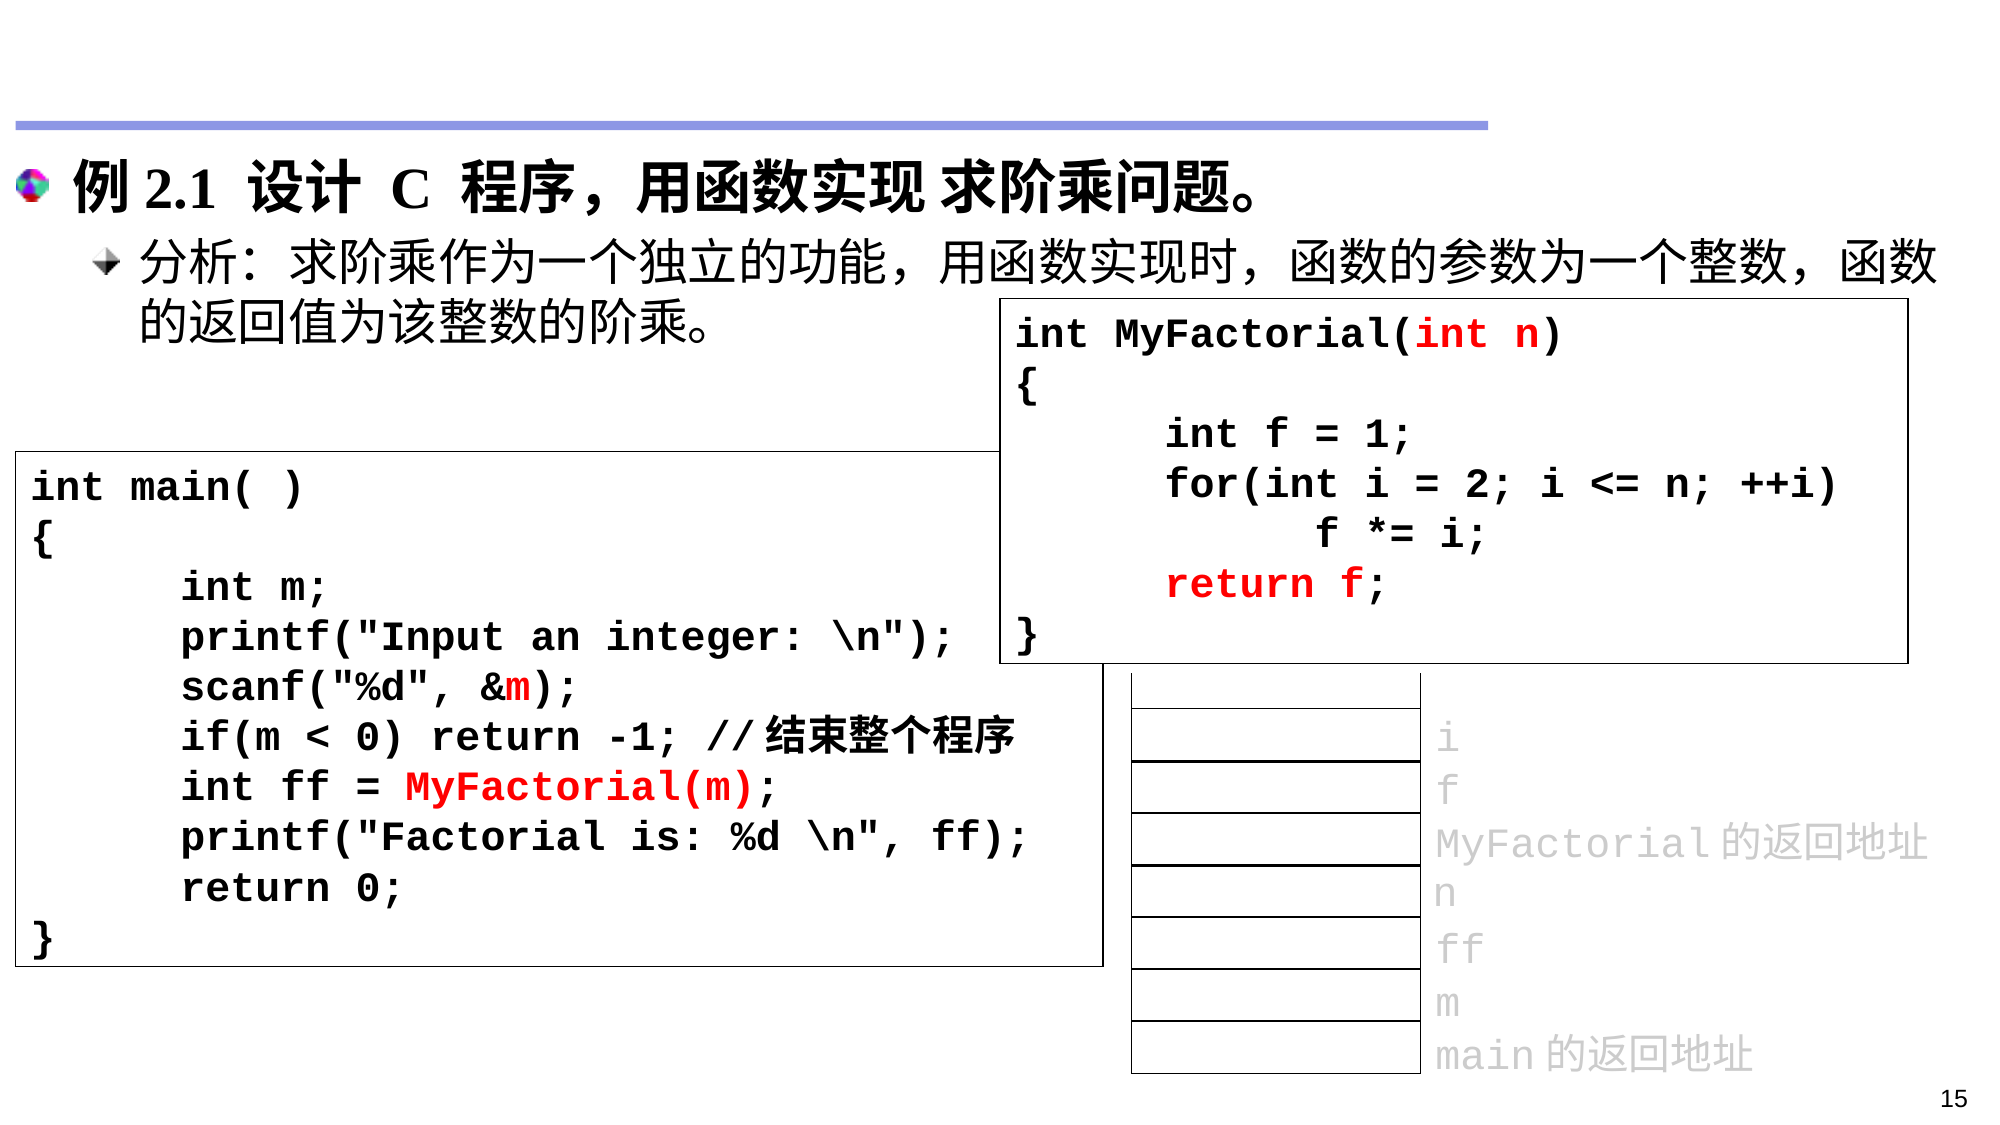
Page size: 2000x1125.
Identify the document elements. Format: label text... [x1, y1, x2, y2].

text_box int main( ) { int m; printf("Input an integer: \n"); scanf("%d", &m); if(m < 0) return -1; //结束整个程序 int ff = MyFactorial(m); printf("Factorial is: %d \n", ff); return 0; } [15, 451, 1104, 967]
text_box int MyFactorial(int n) { int f = 1; for(int i = 2; i <= n; ++i) f *= i; return f; } [999, 298, 1908, 664]
list 例2.1 设计 C 程序，用函数实现 求阶乘问题。 分析：求阶乘作为一个独立的功能，用函数实现时，函数的参数为一个整数，函数的返回值为该整数的阶乘。 [13, 148, 1982, 1125]
picture [16, 169, 49, 202]
text_box [1428, 920, 1954, 1080]
text_box [1432, 708, 1958, 918]
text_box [1131, 672, 1421, 1074]
picture [91, 246, 120, 275]
text_box 15 [1786, 1074, 1983, 1113]
